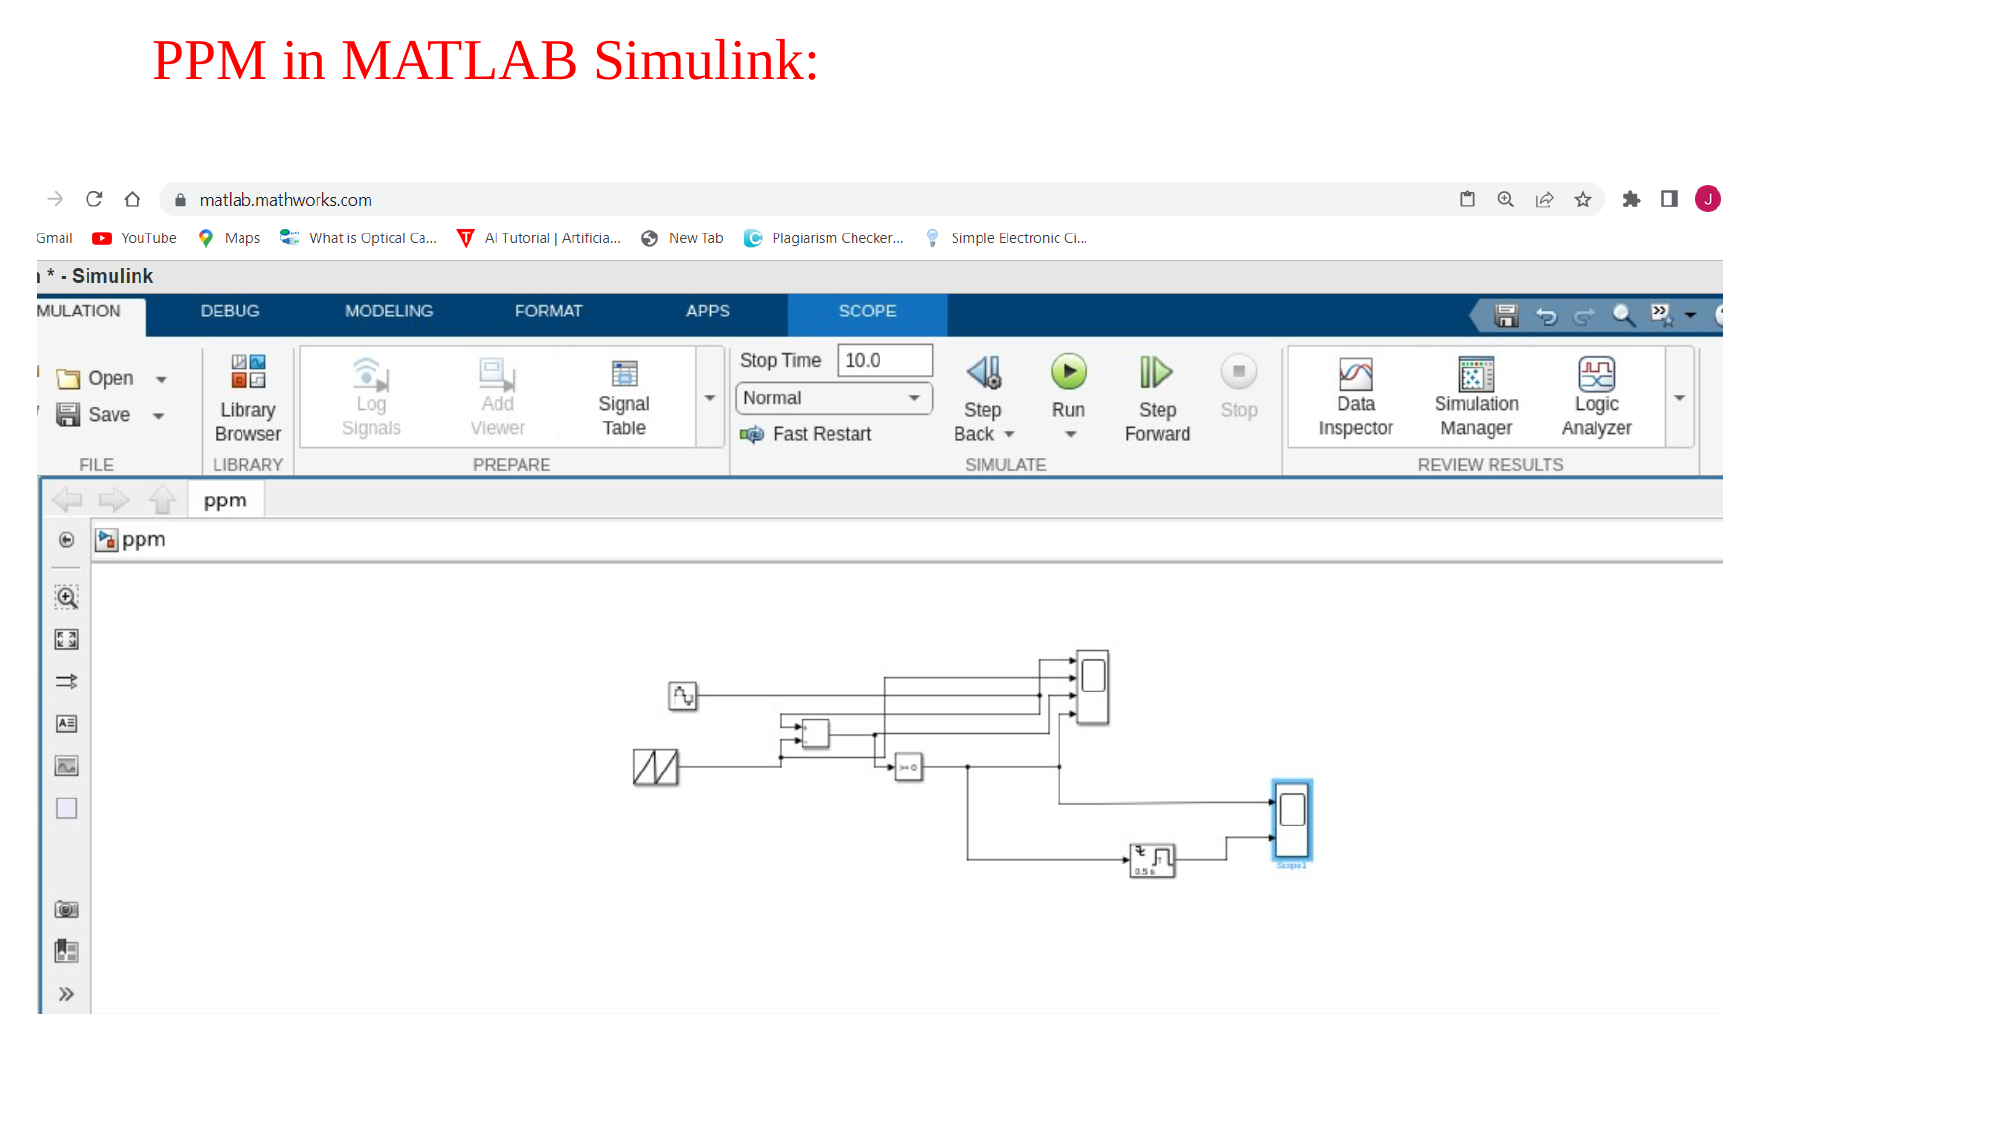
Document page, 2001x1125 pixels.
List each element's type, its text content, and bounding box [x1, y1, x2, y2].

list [36, 180, 1723, 1014]
title PPM in MATLAB Simulink: [137, 22, 1863, 100]
